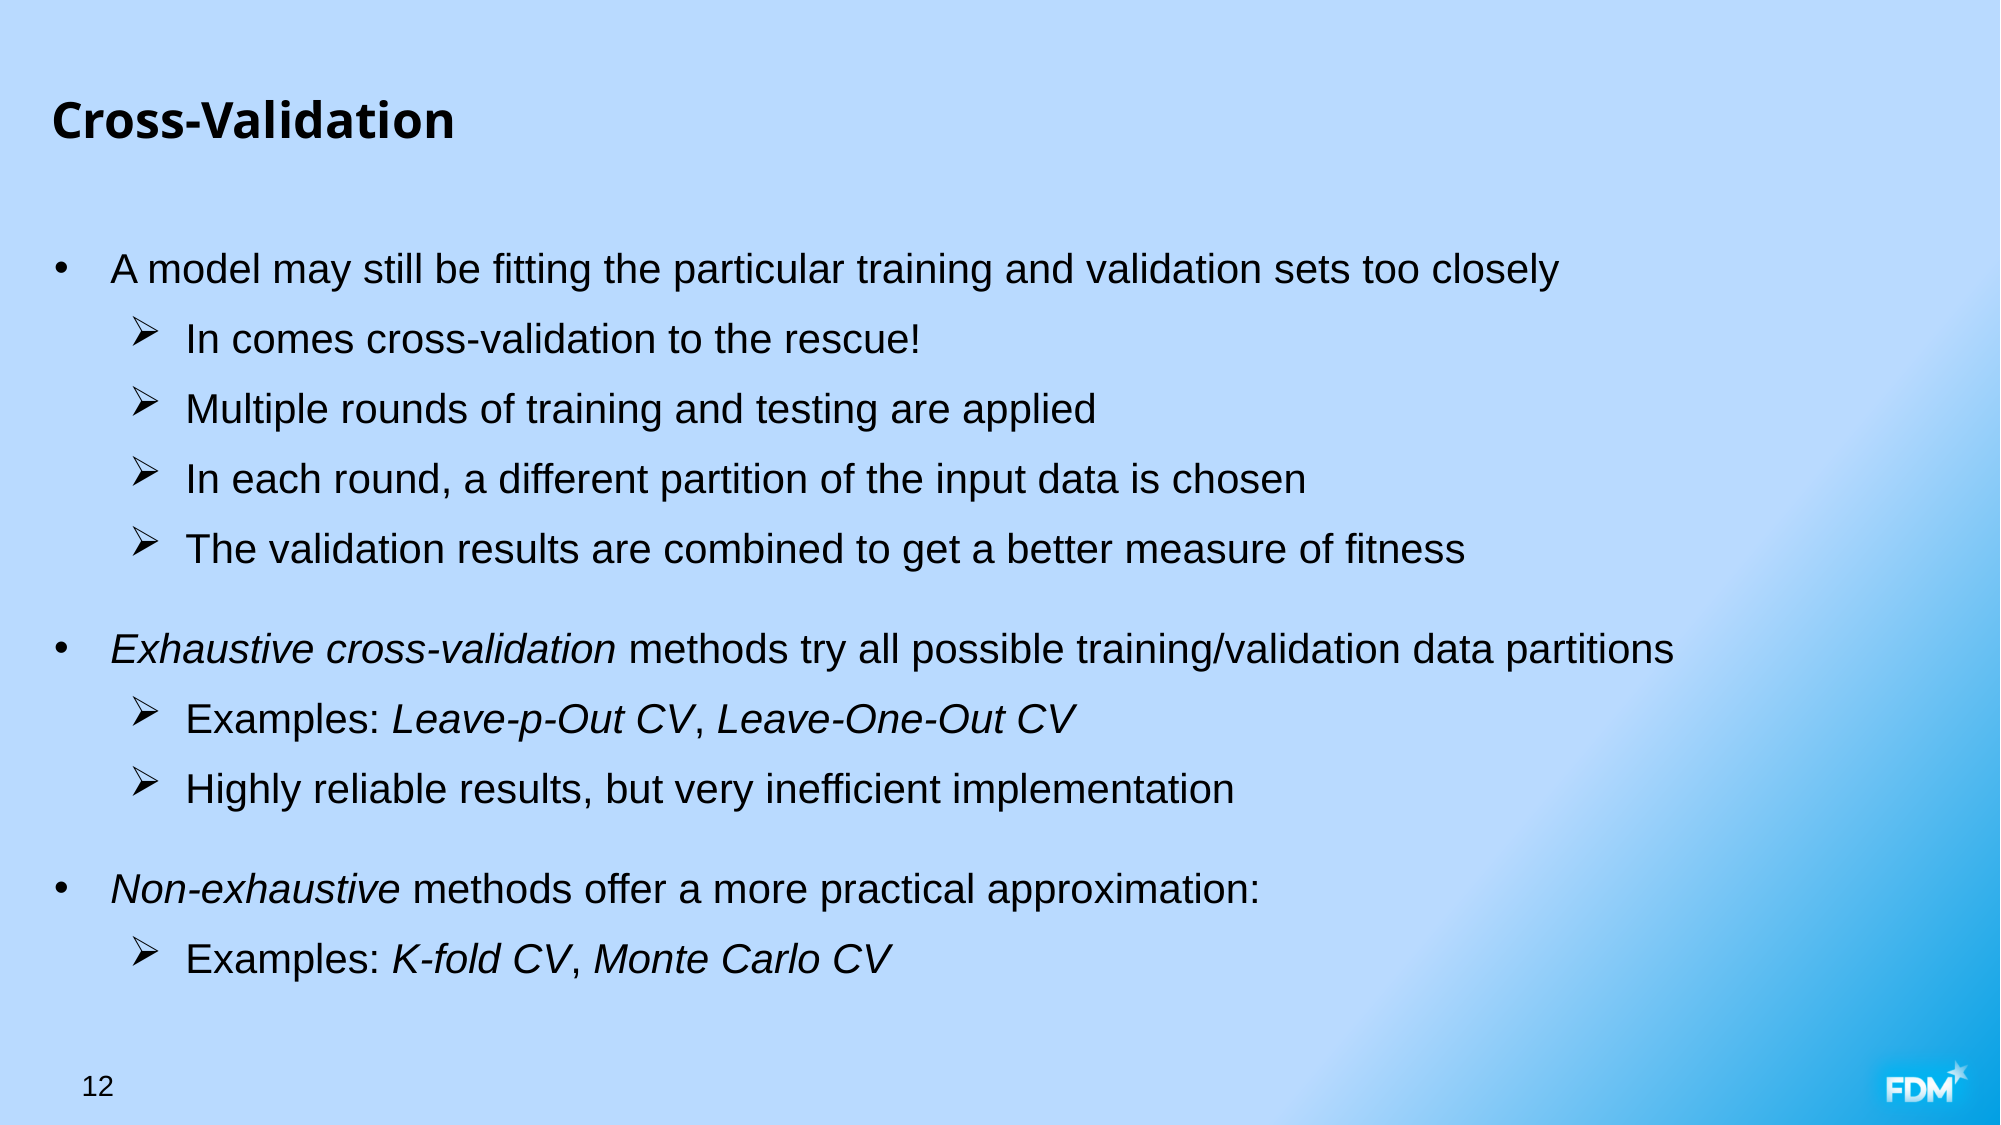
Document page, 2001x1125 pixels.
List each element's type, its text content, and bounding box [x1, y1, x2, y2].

slide_number 12 [66, 1060, 534, 1110]
picture [1858, 1029, 2000, 1125]
text_box A model may still be fitting the particular training and validation sets too closely In comes cross-validation to the rescue! Multiple rounds of training and testing are applied In each round, a different partition of the input data is chosen The validation results are combined to get a better measure of fitness Exhaustive cross-validation methods try all possible training/validation data partitions Examples: Leave-p-Out CV, Leave-One-Out CV Highly reliable results, but very inefficient implementation Non-exhaustive methods offer a more practical approximation: Examples: K-fold CV, Monte Carlo CV [39, 234, 1942, 990]
text_box Cross-Validation [39, 76, 1879, 159]
